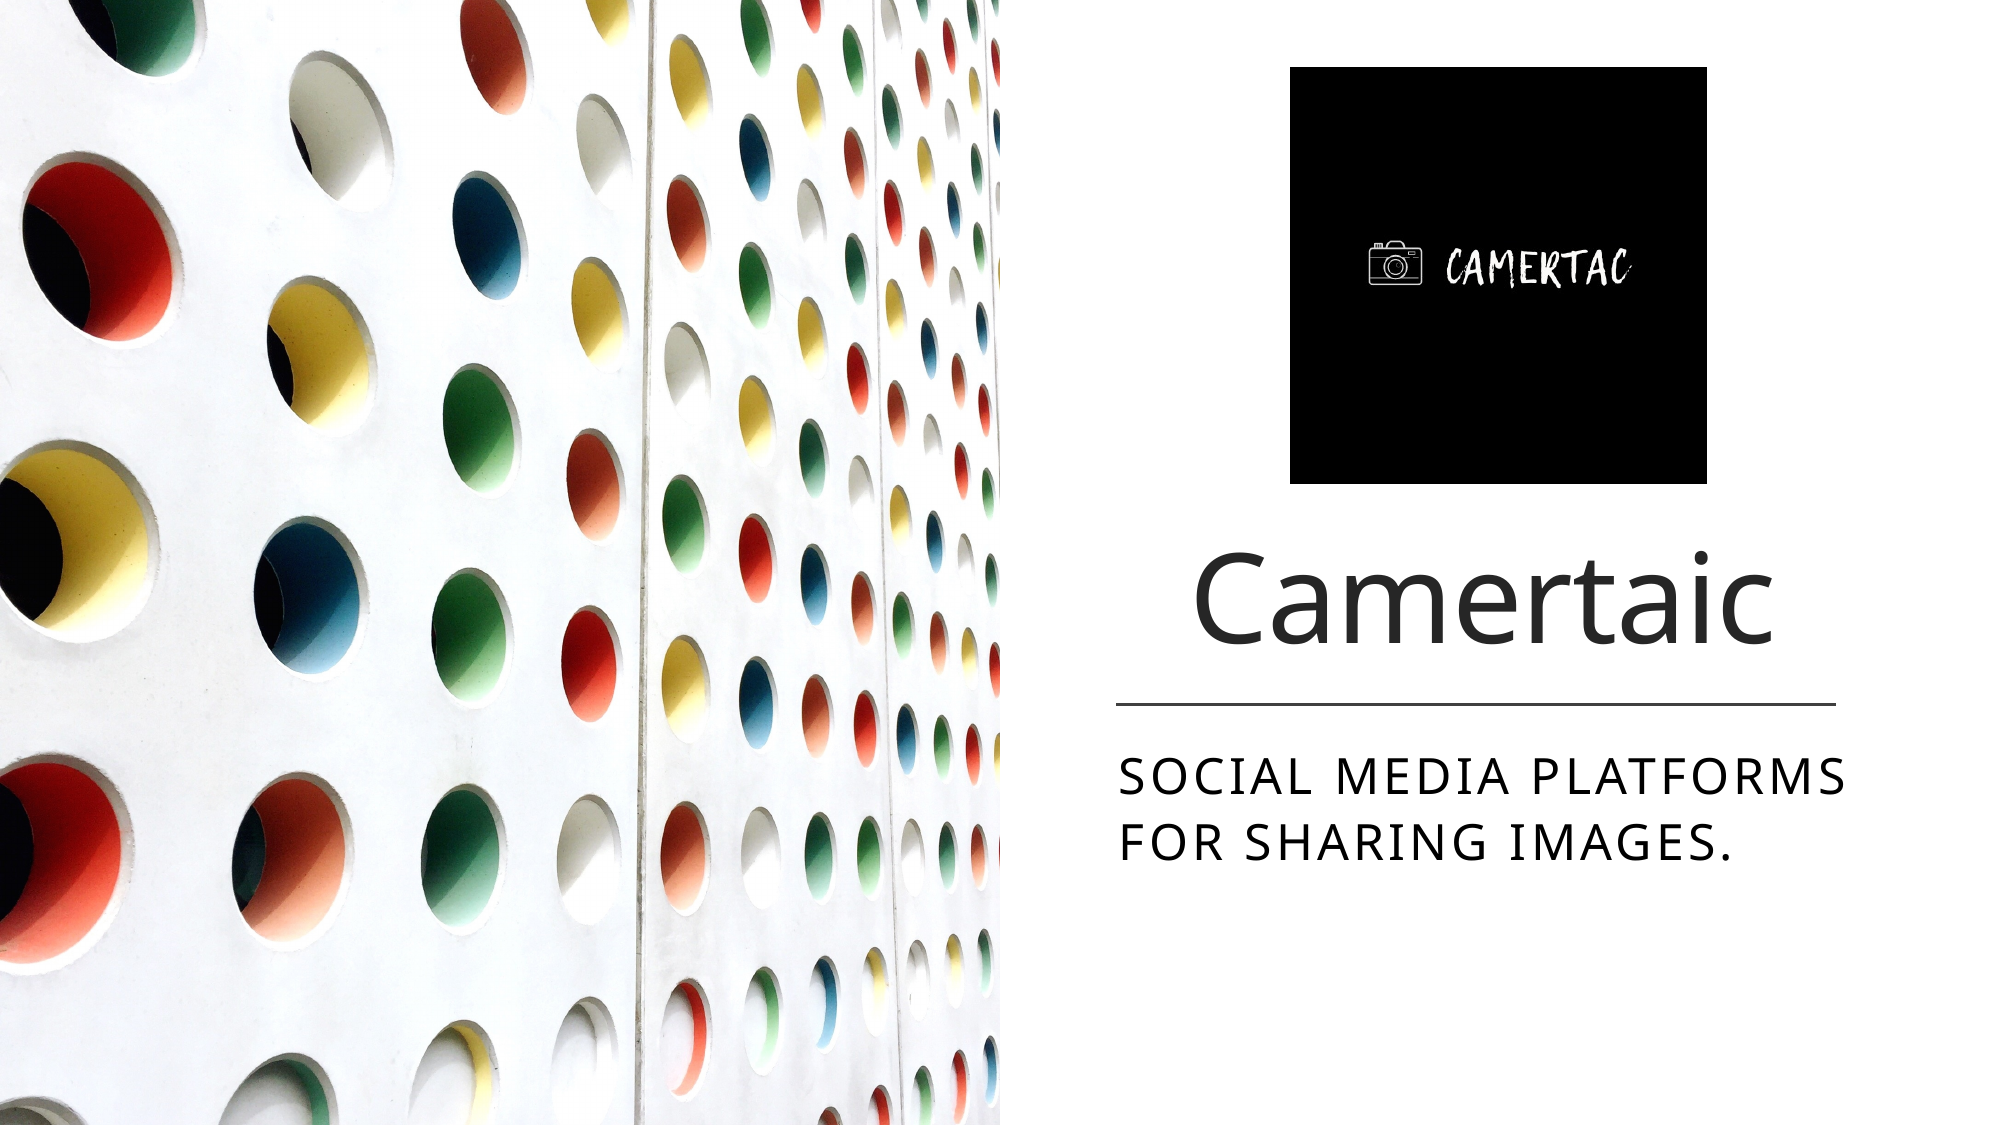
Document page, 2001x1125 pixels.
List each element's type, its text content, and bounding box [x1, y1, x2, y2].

picture [1290, 66, 1708, 484]
text_box [1006, 0, 2000, 1125]
subtitle Social media platforms for sharing images. [1103, 730, 1897, 935]
picture [0, 0, 1001, 1125]
title Camertaic [1103, 104, 1894, 679]
